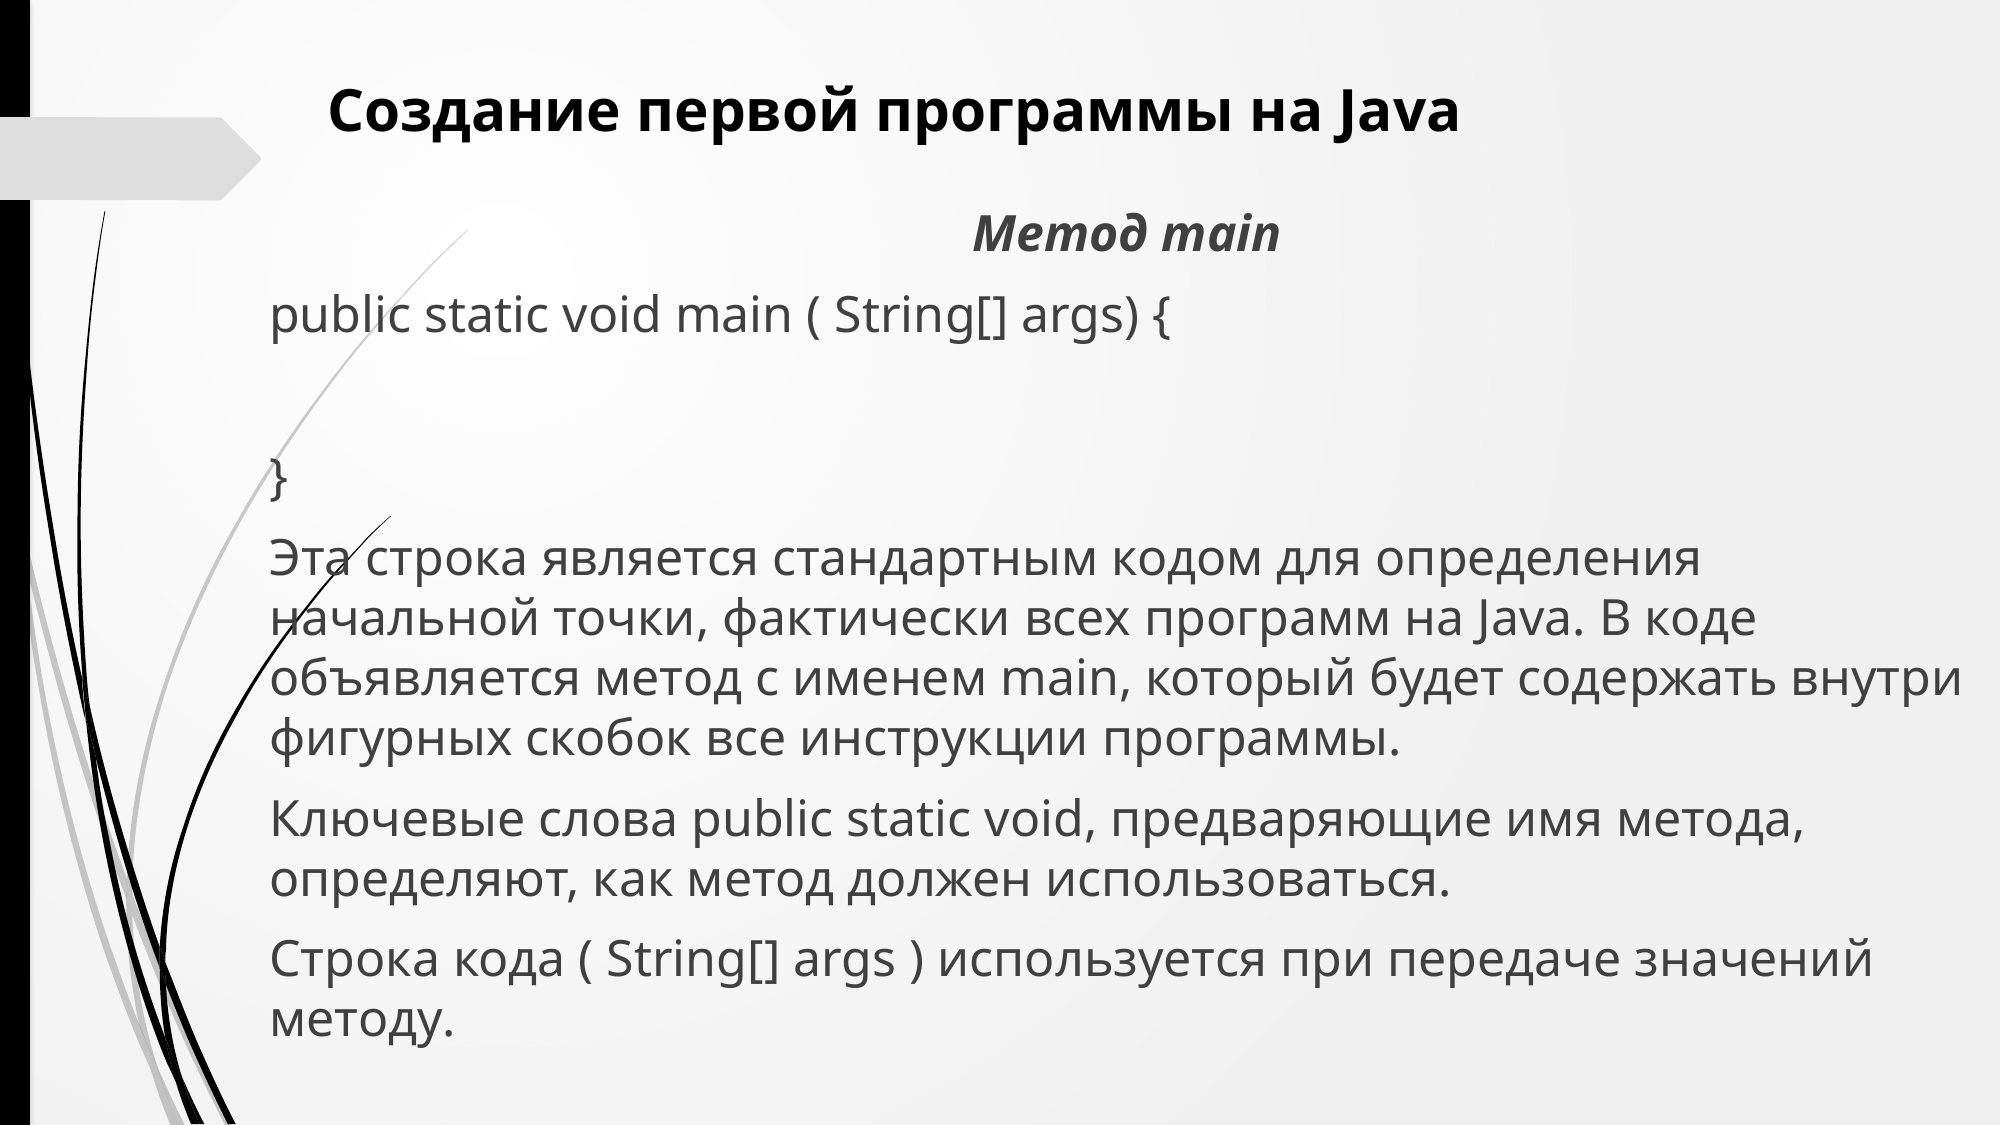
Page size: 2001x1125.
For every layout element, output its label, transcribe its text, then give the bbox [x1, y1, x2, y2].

text_box Создание первой программы на Java [312, 65, 1519, 151]
list Метод main public static void main ( String[] args) { } Эта строка является стандартным кодом для определения начальной точки, фактически всех программ на Java. В коде объявляется метод с именем main, который будет содержать внутри фигурных скобок все инструкции программы. Ключевые слова public static void, предваряющие имя метода, определяют, как метод должен использоваться. Строка кода ( String[] args ) используется при передаче значений методу. [254, 194, 2000, 1098]
